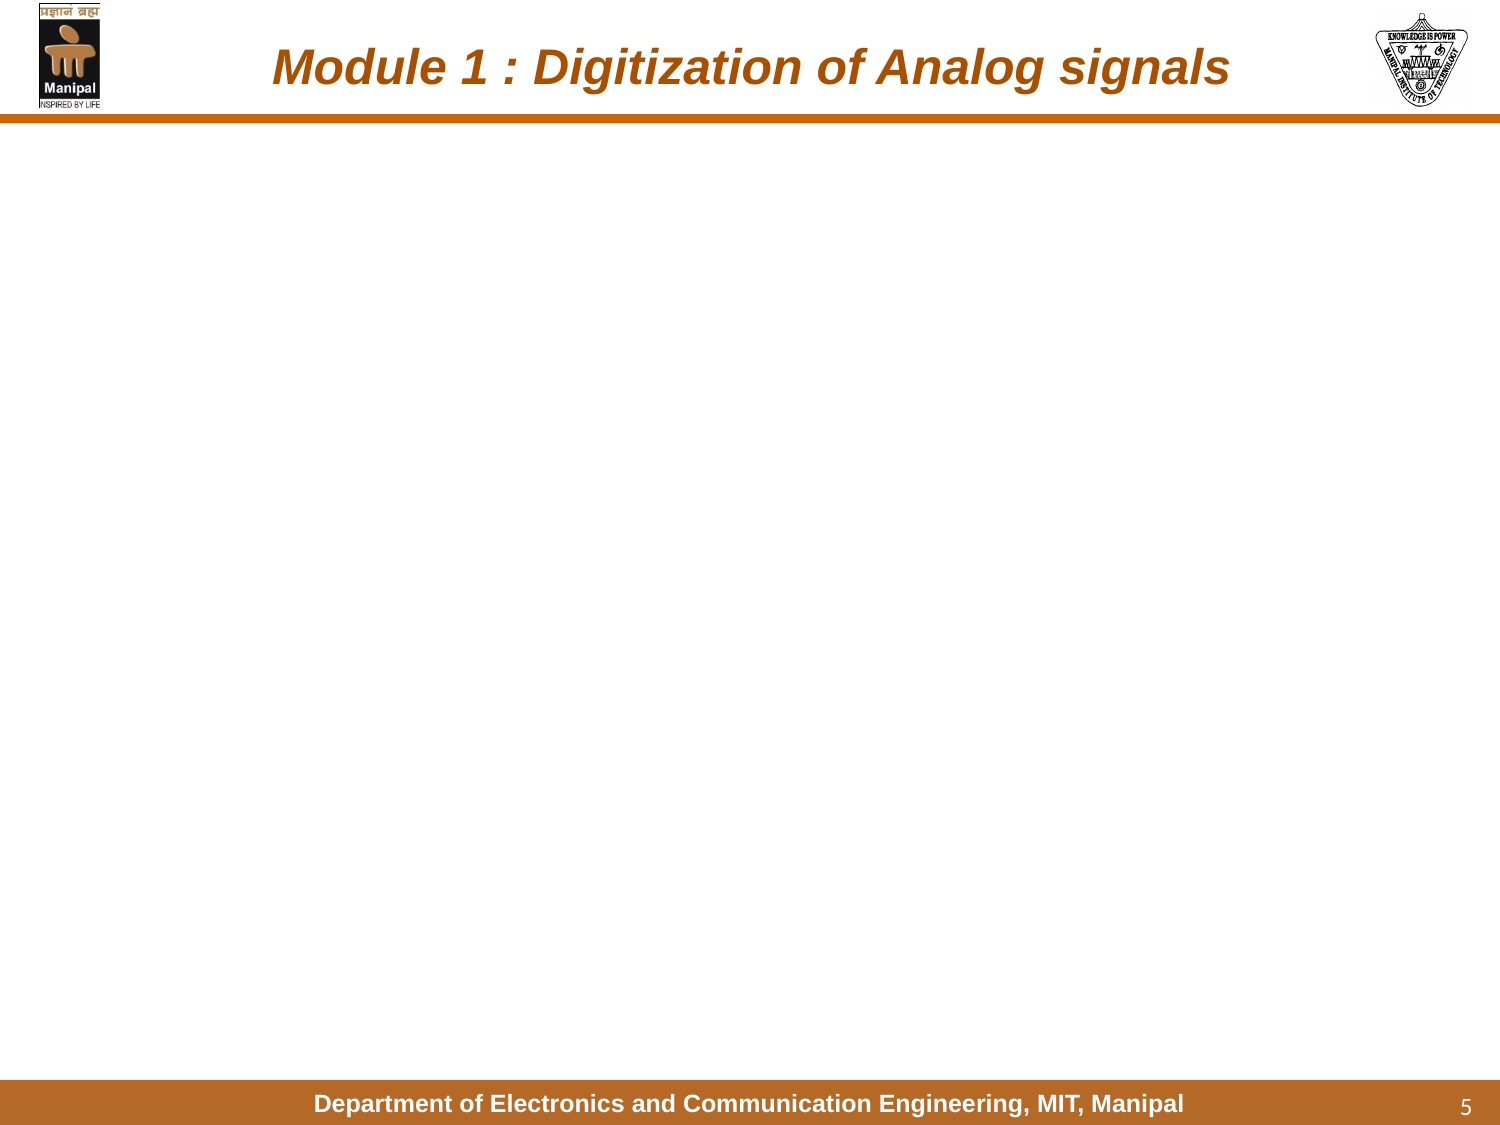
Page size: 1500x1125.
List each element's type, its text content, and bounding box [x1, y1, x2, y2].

title Module 1 : Digitization of Analog signals [77, 26, 1428, 163]
picture [39, 3, 100, 108]
slide_number 5 [1137, 1074, 1488, 1125]
